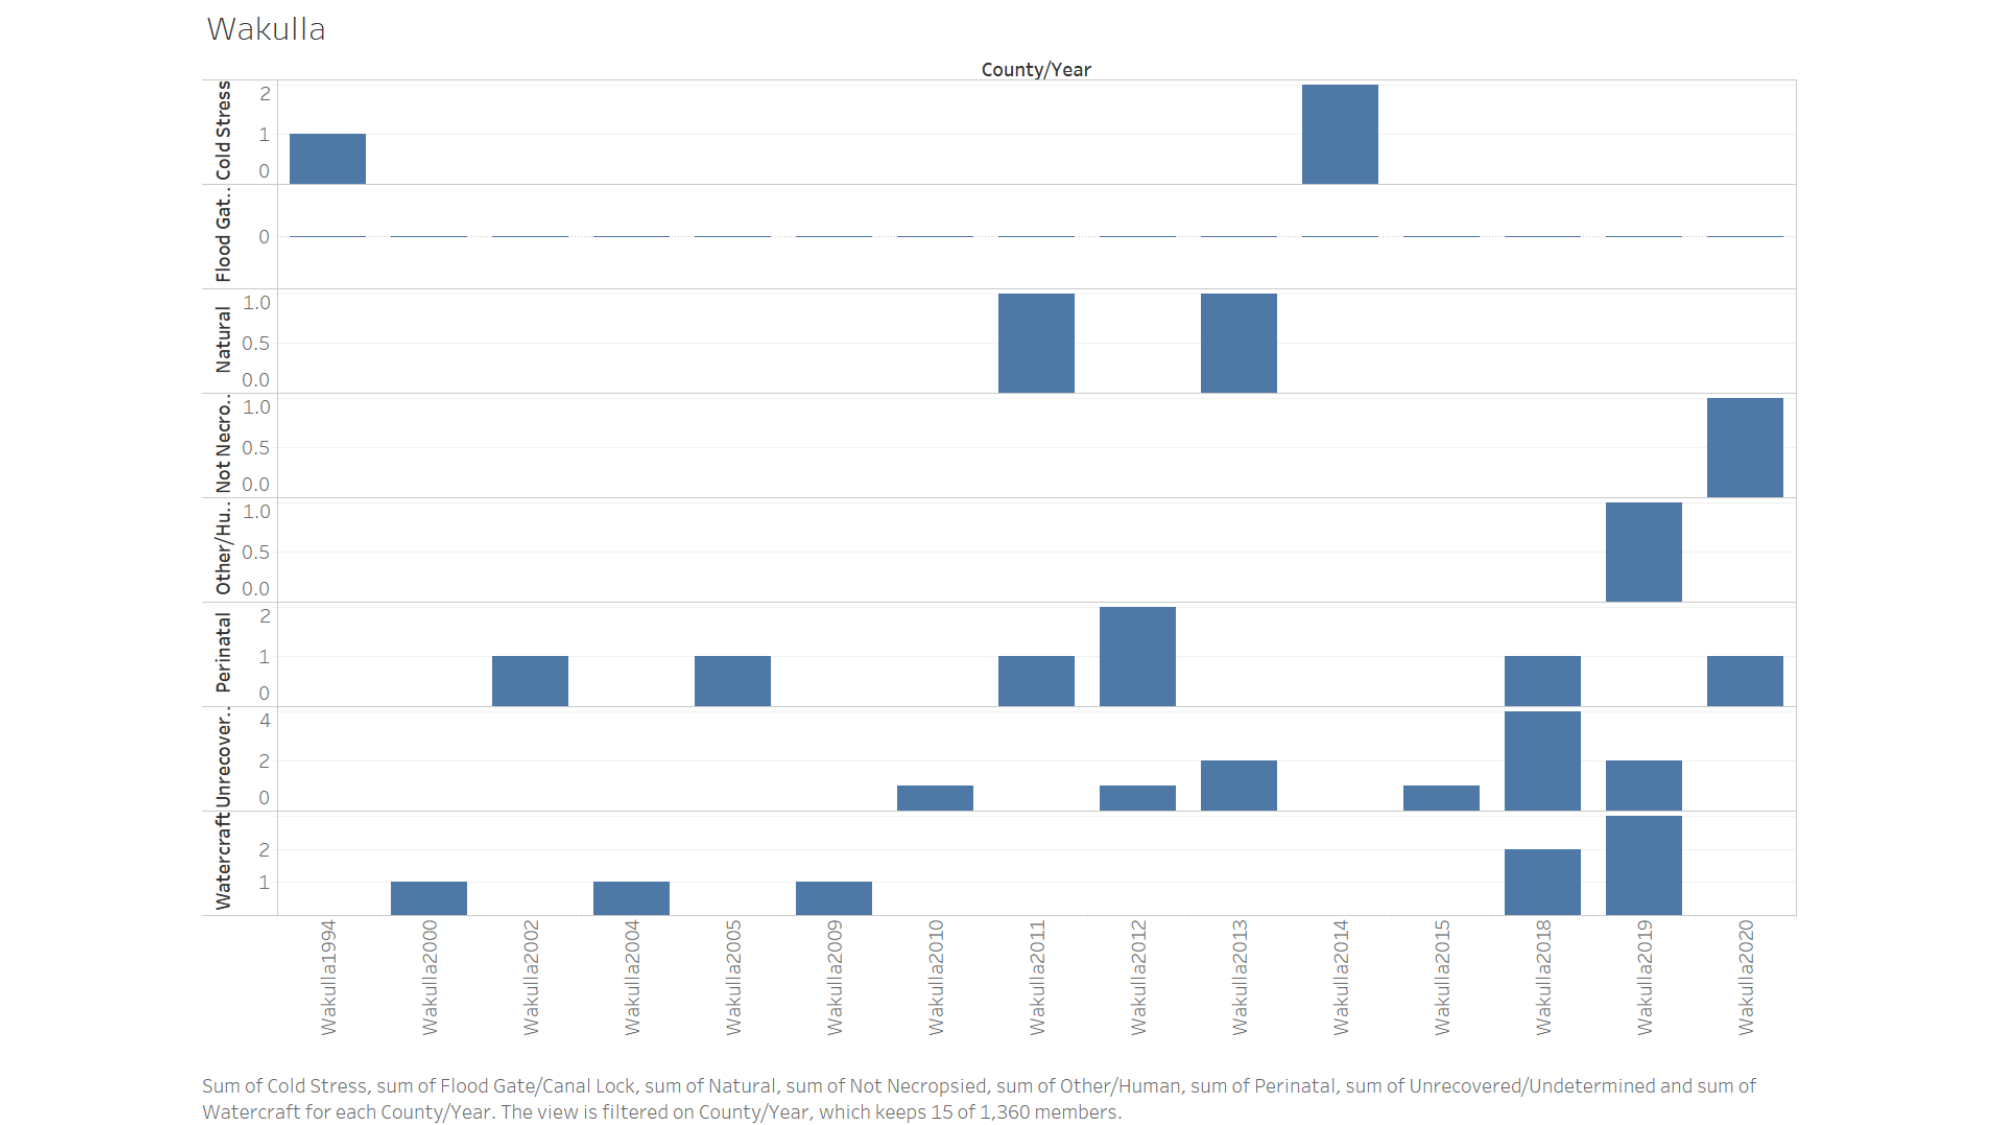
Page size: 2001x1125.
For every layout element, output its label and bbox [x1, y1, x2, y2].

picture [202, 0, 1798, 1125]
